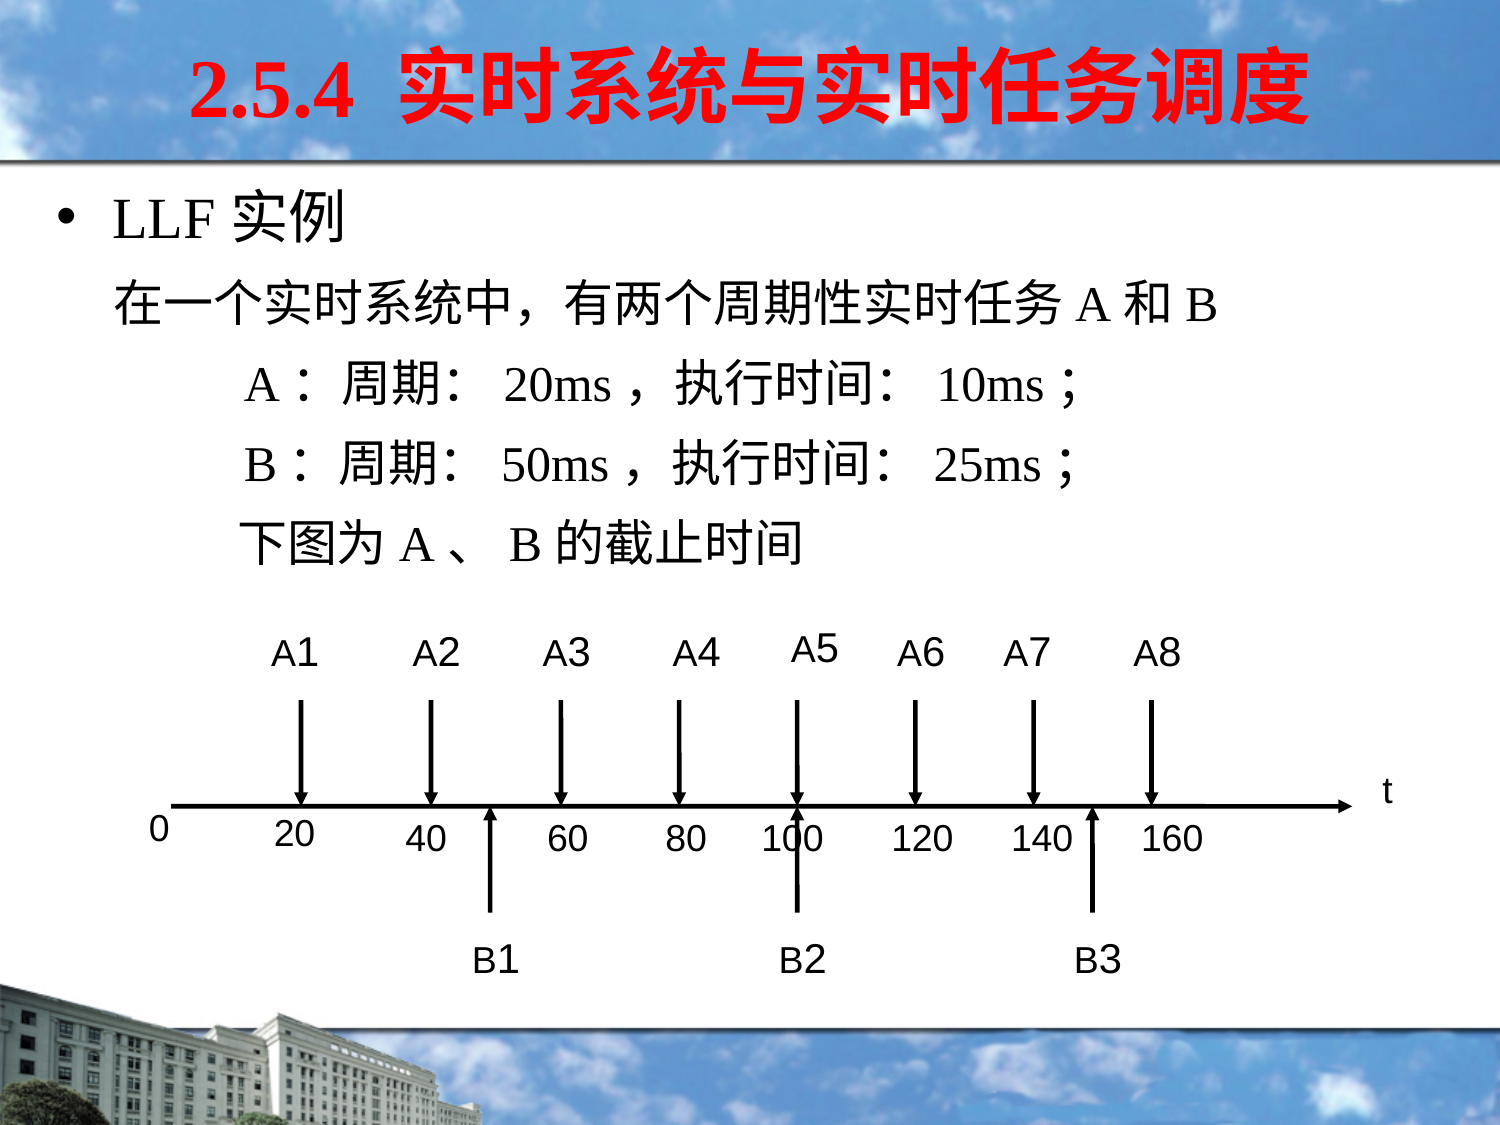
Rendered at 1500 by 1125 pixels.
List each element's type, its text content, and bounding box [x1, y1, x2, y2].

title 2.5.4 实时系统与实时任务调度 [75, 7, 1425, 161]
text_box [130, 613, 1412, 1000]
picture [0, 0, 1500, 1125]
list LLF实例 在一个实时系统中，有两个周期性实时任务A和B A：周期：20ms，执行时间：10ms； B：周期：50ms，执行时间：25ms； 下图为A、B的截止时间 [41, 172, 1392, 916]
